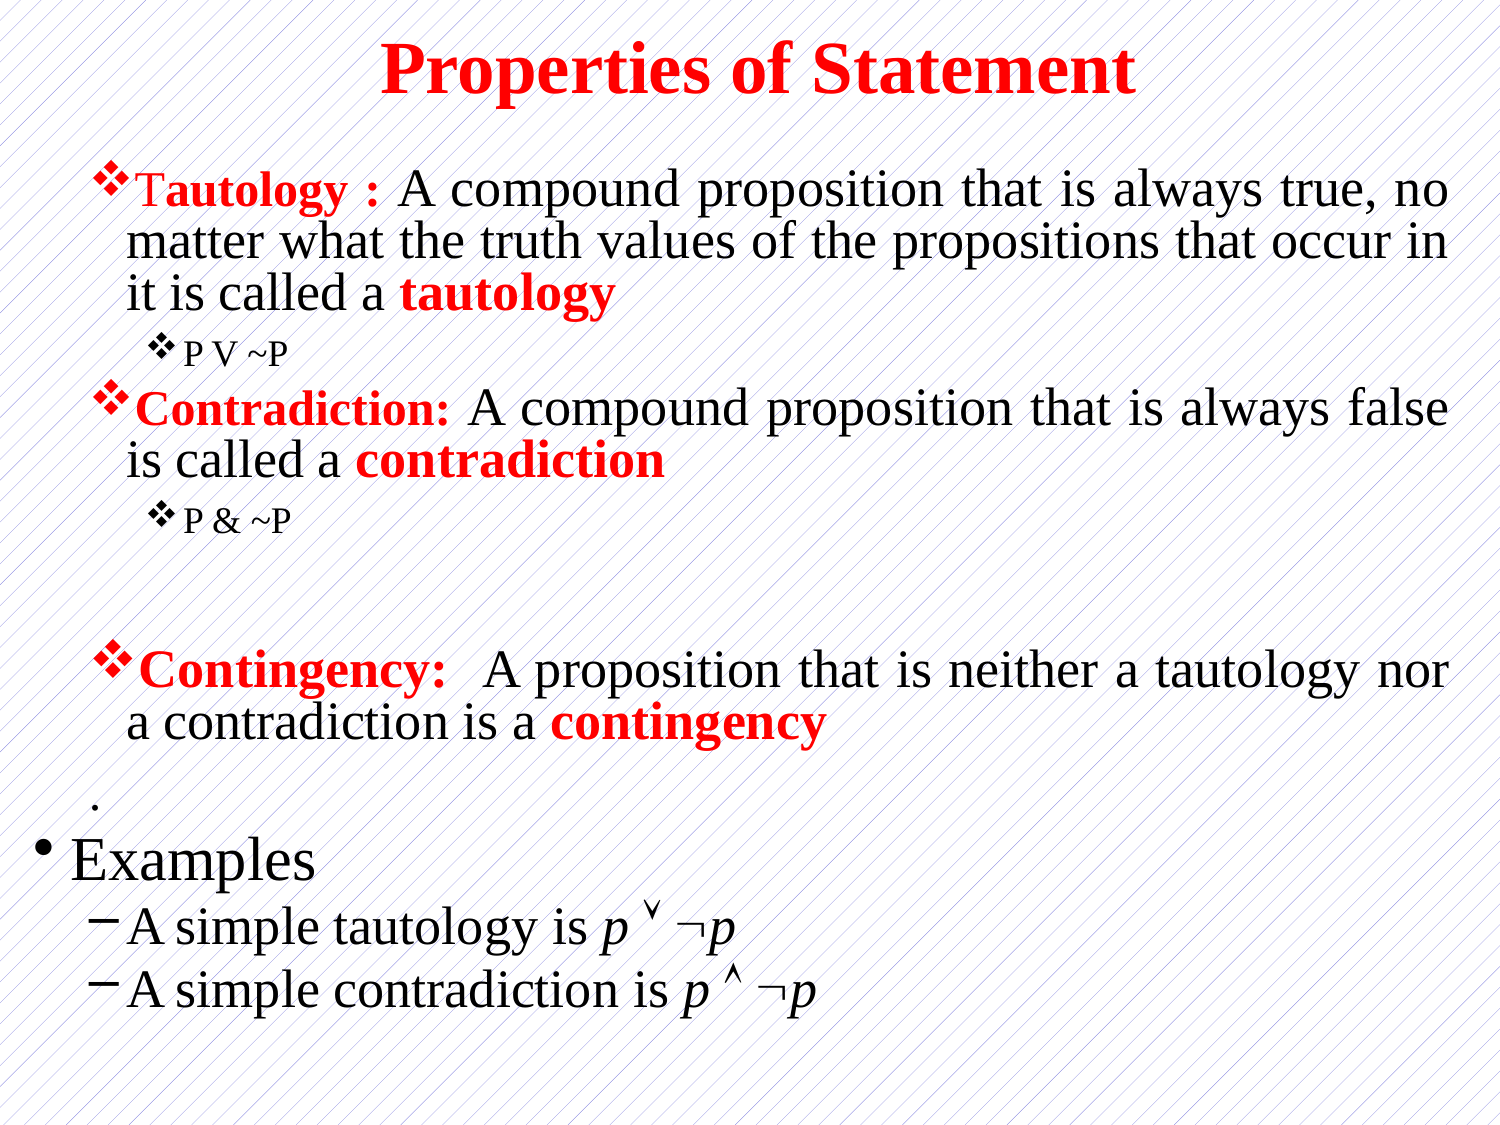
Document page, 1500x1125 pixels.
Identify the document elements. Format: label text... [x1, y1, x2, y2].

title Properties of Statement [83, 18, 1434, 108]
list Tautology : A compound proposition that is always true, no matter what the truth values of the propositions that occur in it is called a tautology P V ~P Contradiction: A compound proposition that is always false is called a contradiction P & ~P Contingency: A proposition that is neither a tautology nor a contradiction is a contingency . Examples A simple tautology is p  p A simple contradiction is p  p [18, 157, 1466, 1069]
